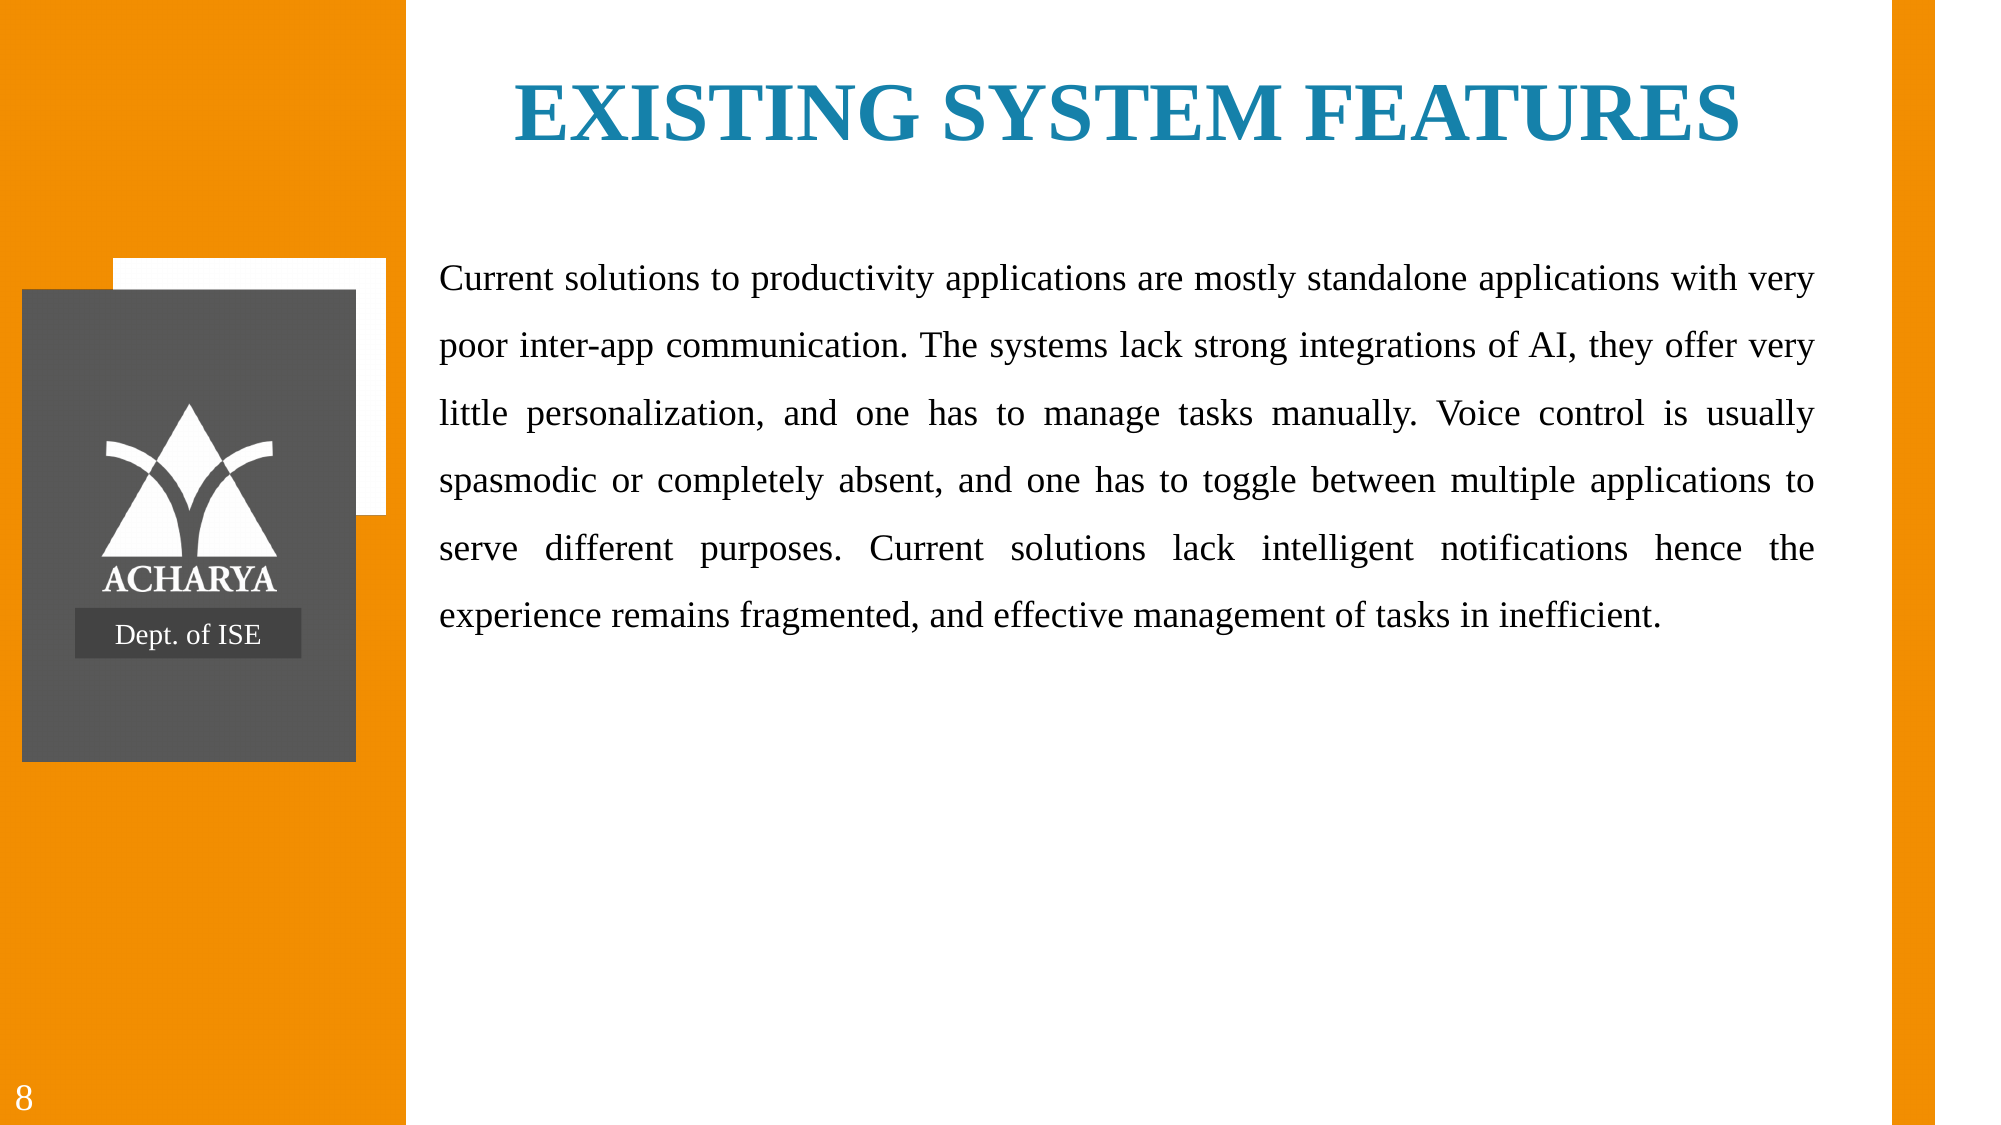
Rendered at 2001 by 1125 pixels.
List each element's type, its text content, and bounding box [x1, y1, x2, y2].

text_box Dept. of ISE [75, 607, 302, 659]
text_box Current solutions to productivity applications are mostly standalone applications with very poor inter-app communication. The systems lack strong integrations of AI, they offer very little personalization, and one has to manage tasks manually. Voice control is usually spasmodic or completely absent, and one has to toggle between multiple applications to serve different purposes. Current solutions lack intelligent notifications hence the experience remains fragmented, and effective management of tasks in inefficient. [424, 222, 1833, 643]
picture [0, 0, 406, 1065]
picture [1892, 0, 1935, 1125]
text_box EXISTING SYSTEM FEATURES [491, 53, 1766, 140]
slide_number 8 [0, 1065, 450, 1125]
